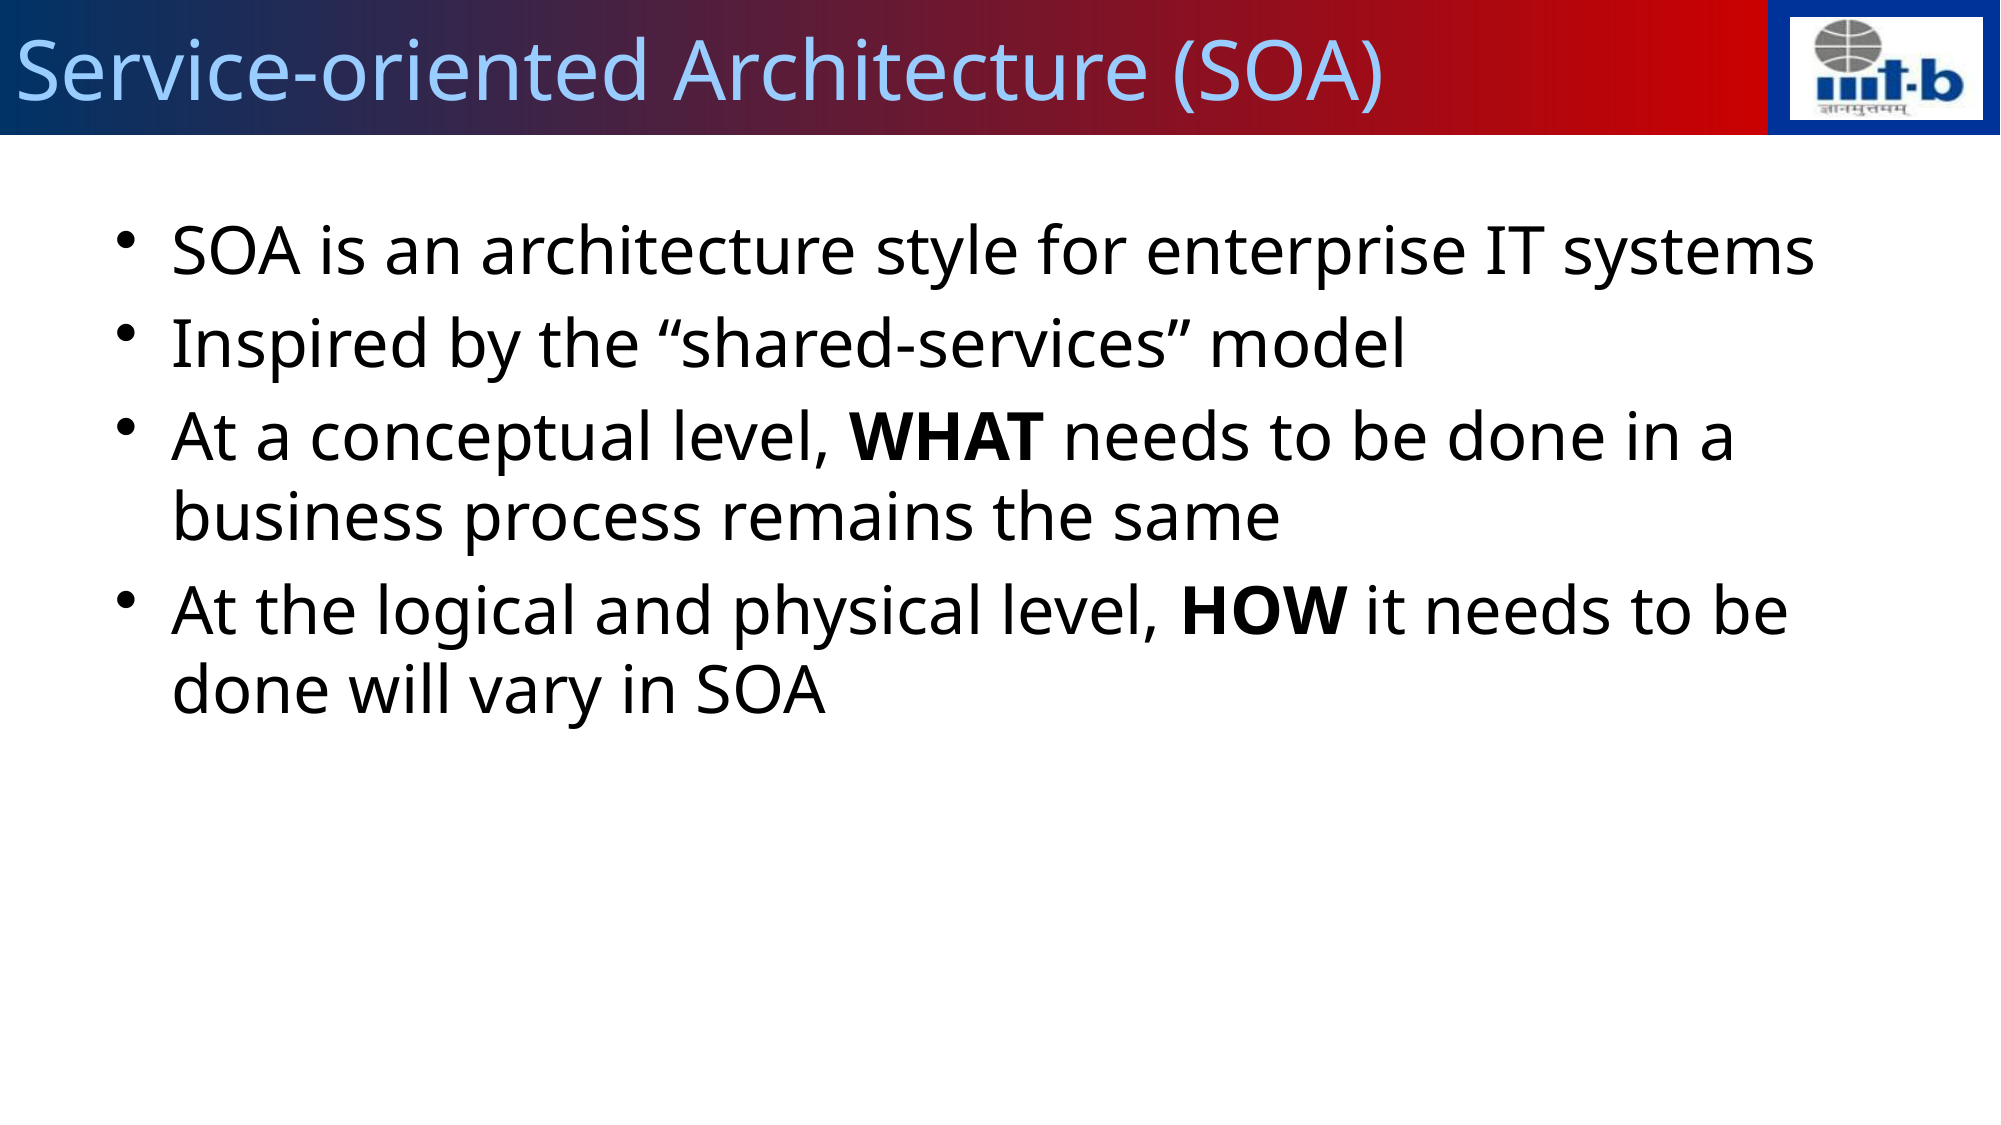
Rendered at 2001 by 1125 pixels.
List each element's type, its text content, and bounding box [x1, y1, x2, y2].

title Service-oriented Architecture (SOA) [0, 0, 1768, 135]
picture [1790, 17, 1983, 120]
list SOA is an architecture style for enterprise IT systems Inspired by the “shared-services” model At a conceptual level, WHAT needs to be done in a business process remains the same At the logical and physical level, HOW it needs to be done will vary in SOA [99, 200, 1900, 1005]
